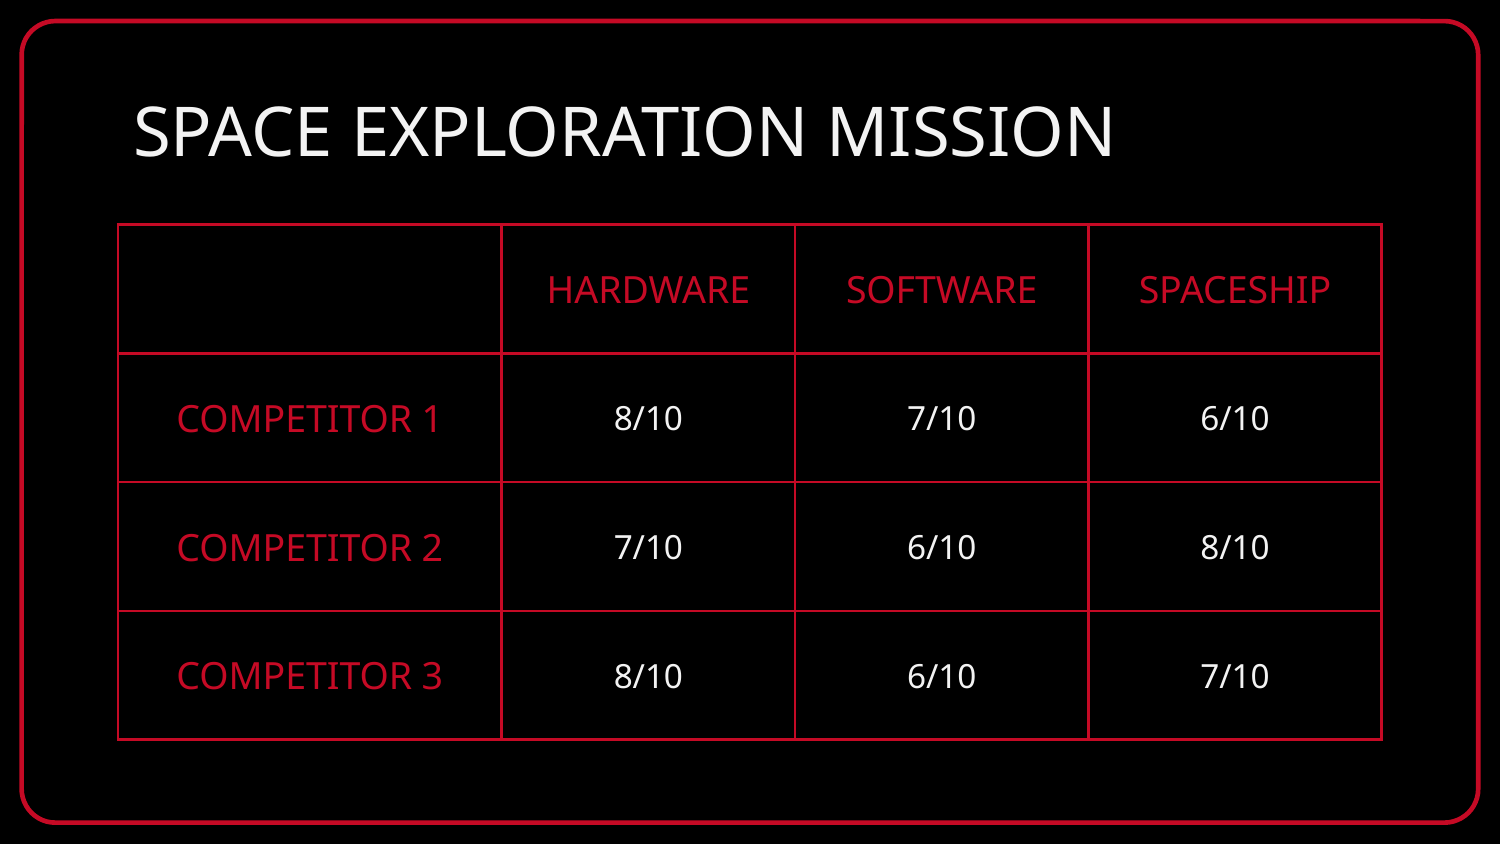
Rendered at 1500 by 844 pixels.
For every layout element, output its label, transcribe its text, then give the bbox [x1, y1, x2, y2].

table_cell COMPETITOR 1 [119, 355, 500, 481]
table_cell 7/10 [796, 355, 1087, 481]
table_cell COMPETITOR 3 [119, 612, 500, 738]
table_cell 7/10 [503, 483, 794, 610]
title SPACE EXPLORATION MISSION [118, 72, 1382, 167]
table_cell COMPETITOR 2 [119, 483, 500, 610]
table_header SPACESHIP [1090, 226, 1380, 352]
table_header HARDWARE [503, 226, 794, 352]
table_cell 6/10 [796, 612, 1087, 738]
table_cell 8/10 [503, 355, 794, 481]
table_cell 8/10 [1090, 483, 1380, 610]
table_header [119, 226, 500, 352]
table_cell 6/10 [796, 483, 1087, 610]
table_cell 8/10 [503, 612, 794, 738]
table_cell 7/10 [1090, 612, 1380, 738]
table_cell 6/10 [1090, 355, 1380, 481]
table_header SOFTWARE [796, 226, 1087, 352]
